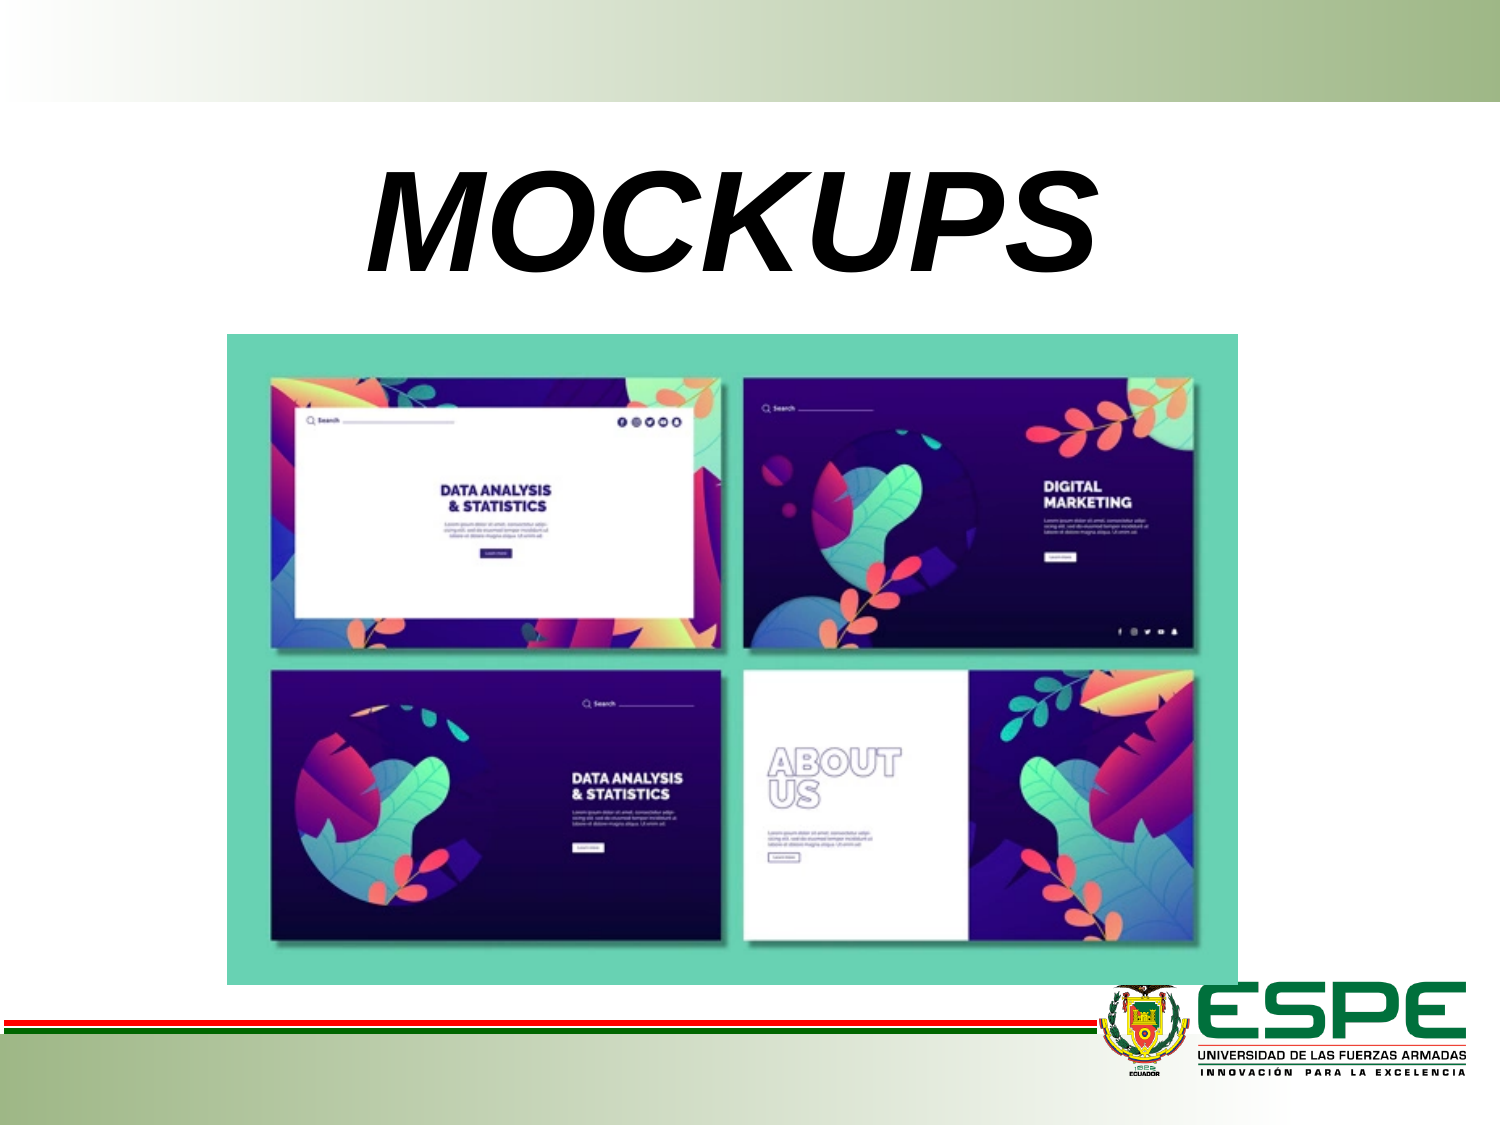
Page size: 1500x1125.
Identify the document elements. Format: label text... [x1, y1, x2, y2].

picture [227, 334, 1466, 1076]
title MOCKUPS [57, 119, 1408, 250]
